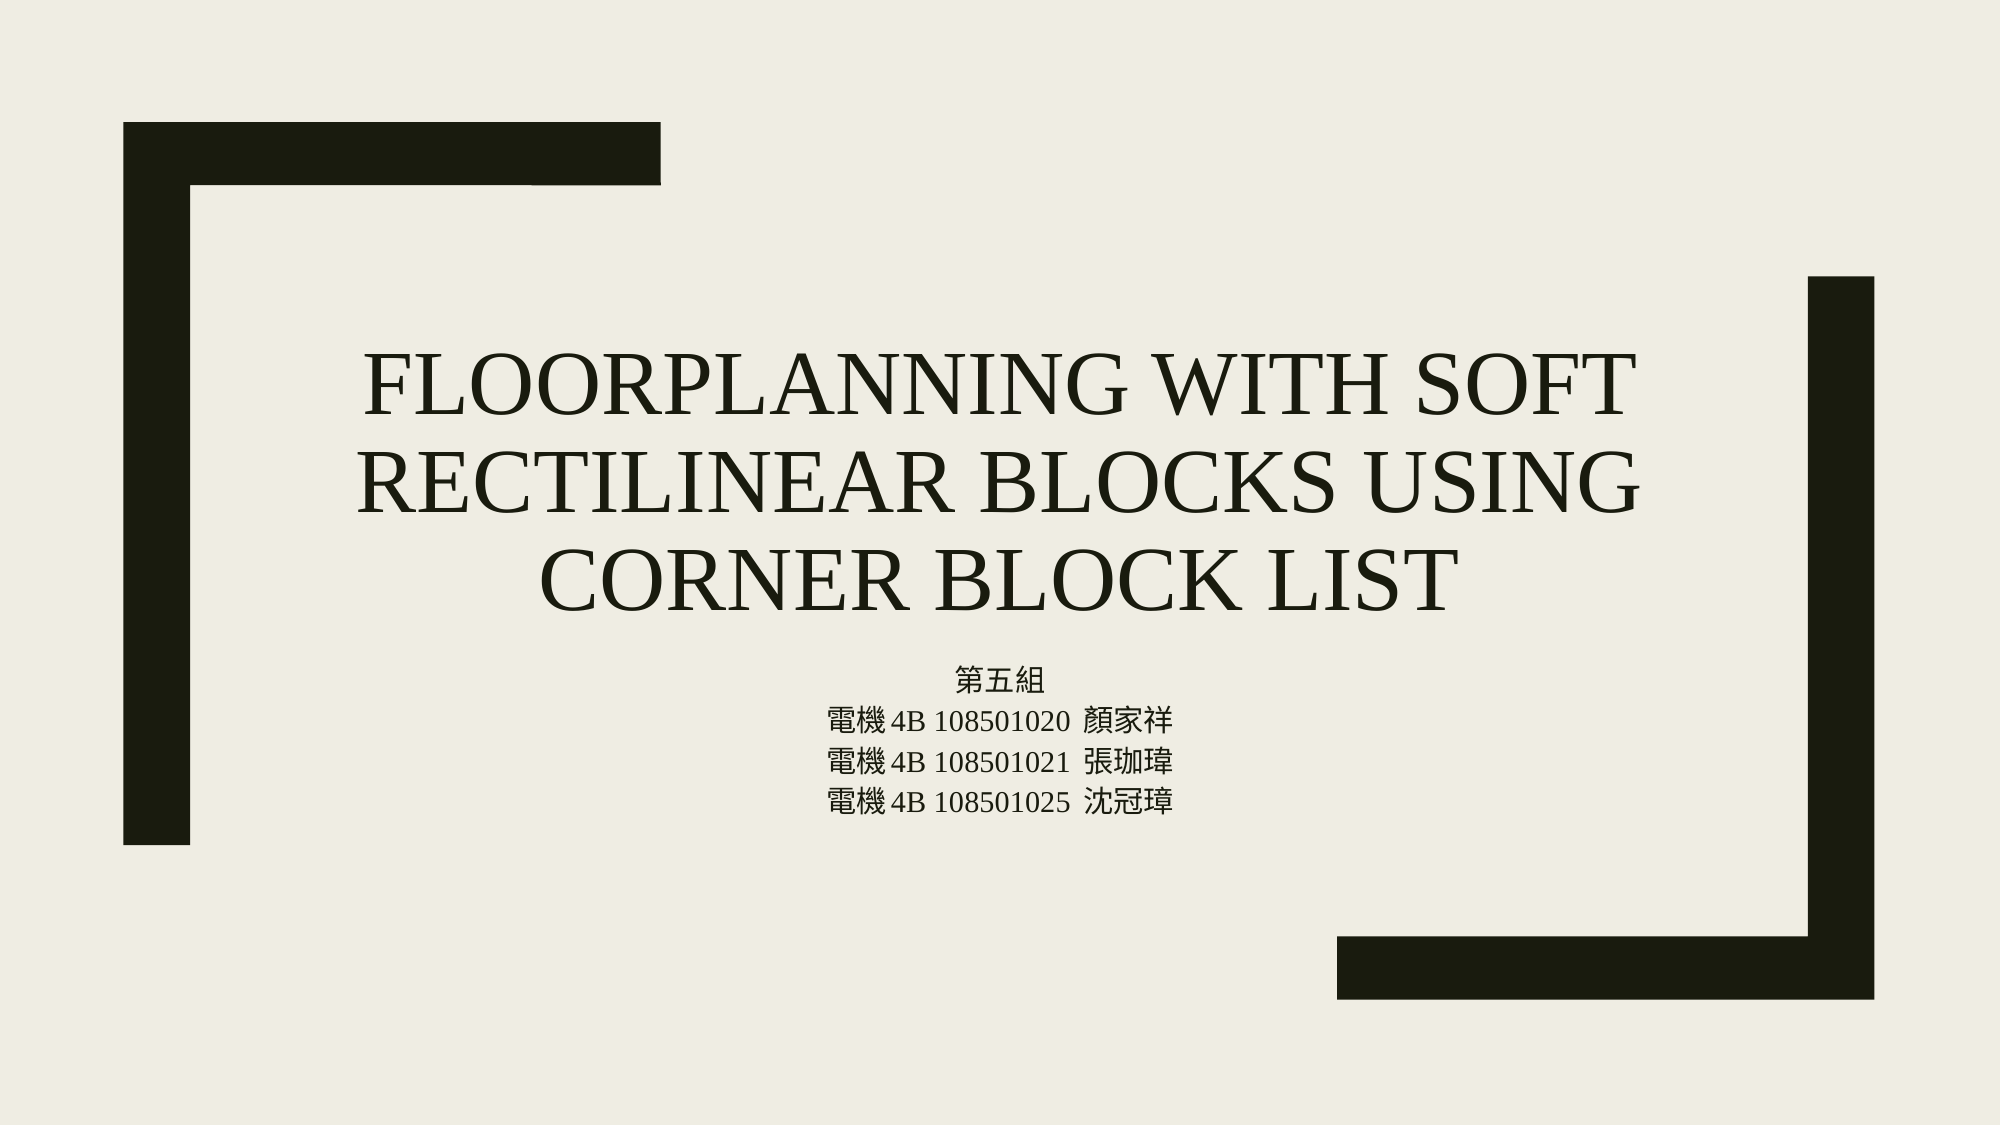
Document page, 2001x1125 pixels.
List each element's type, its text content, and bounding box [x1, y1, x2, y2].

subtitle 第五組 電機4B 108501020 顏家祥 電機4B 108501021 張珈瑋 電機4B 108501025 沈冠璋 [439, 649, 1561, 828]
title Floorplanning with Soft Rectilinear Blocks Using Corner Block List [314, 293, 1686, 638]
